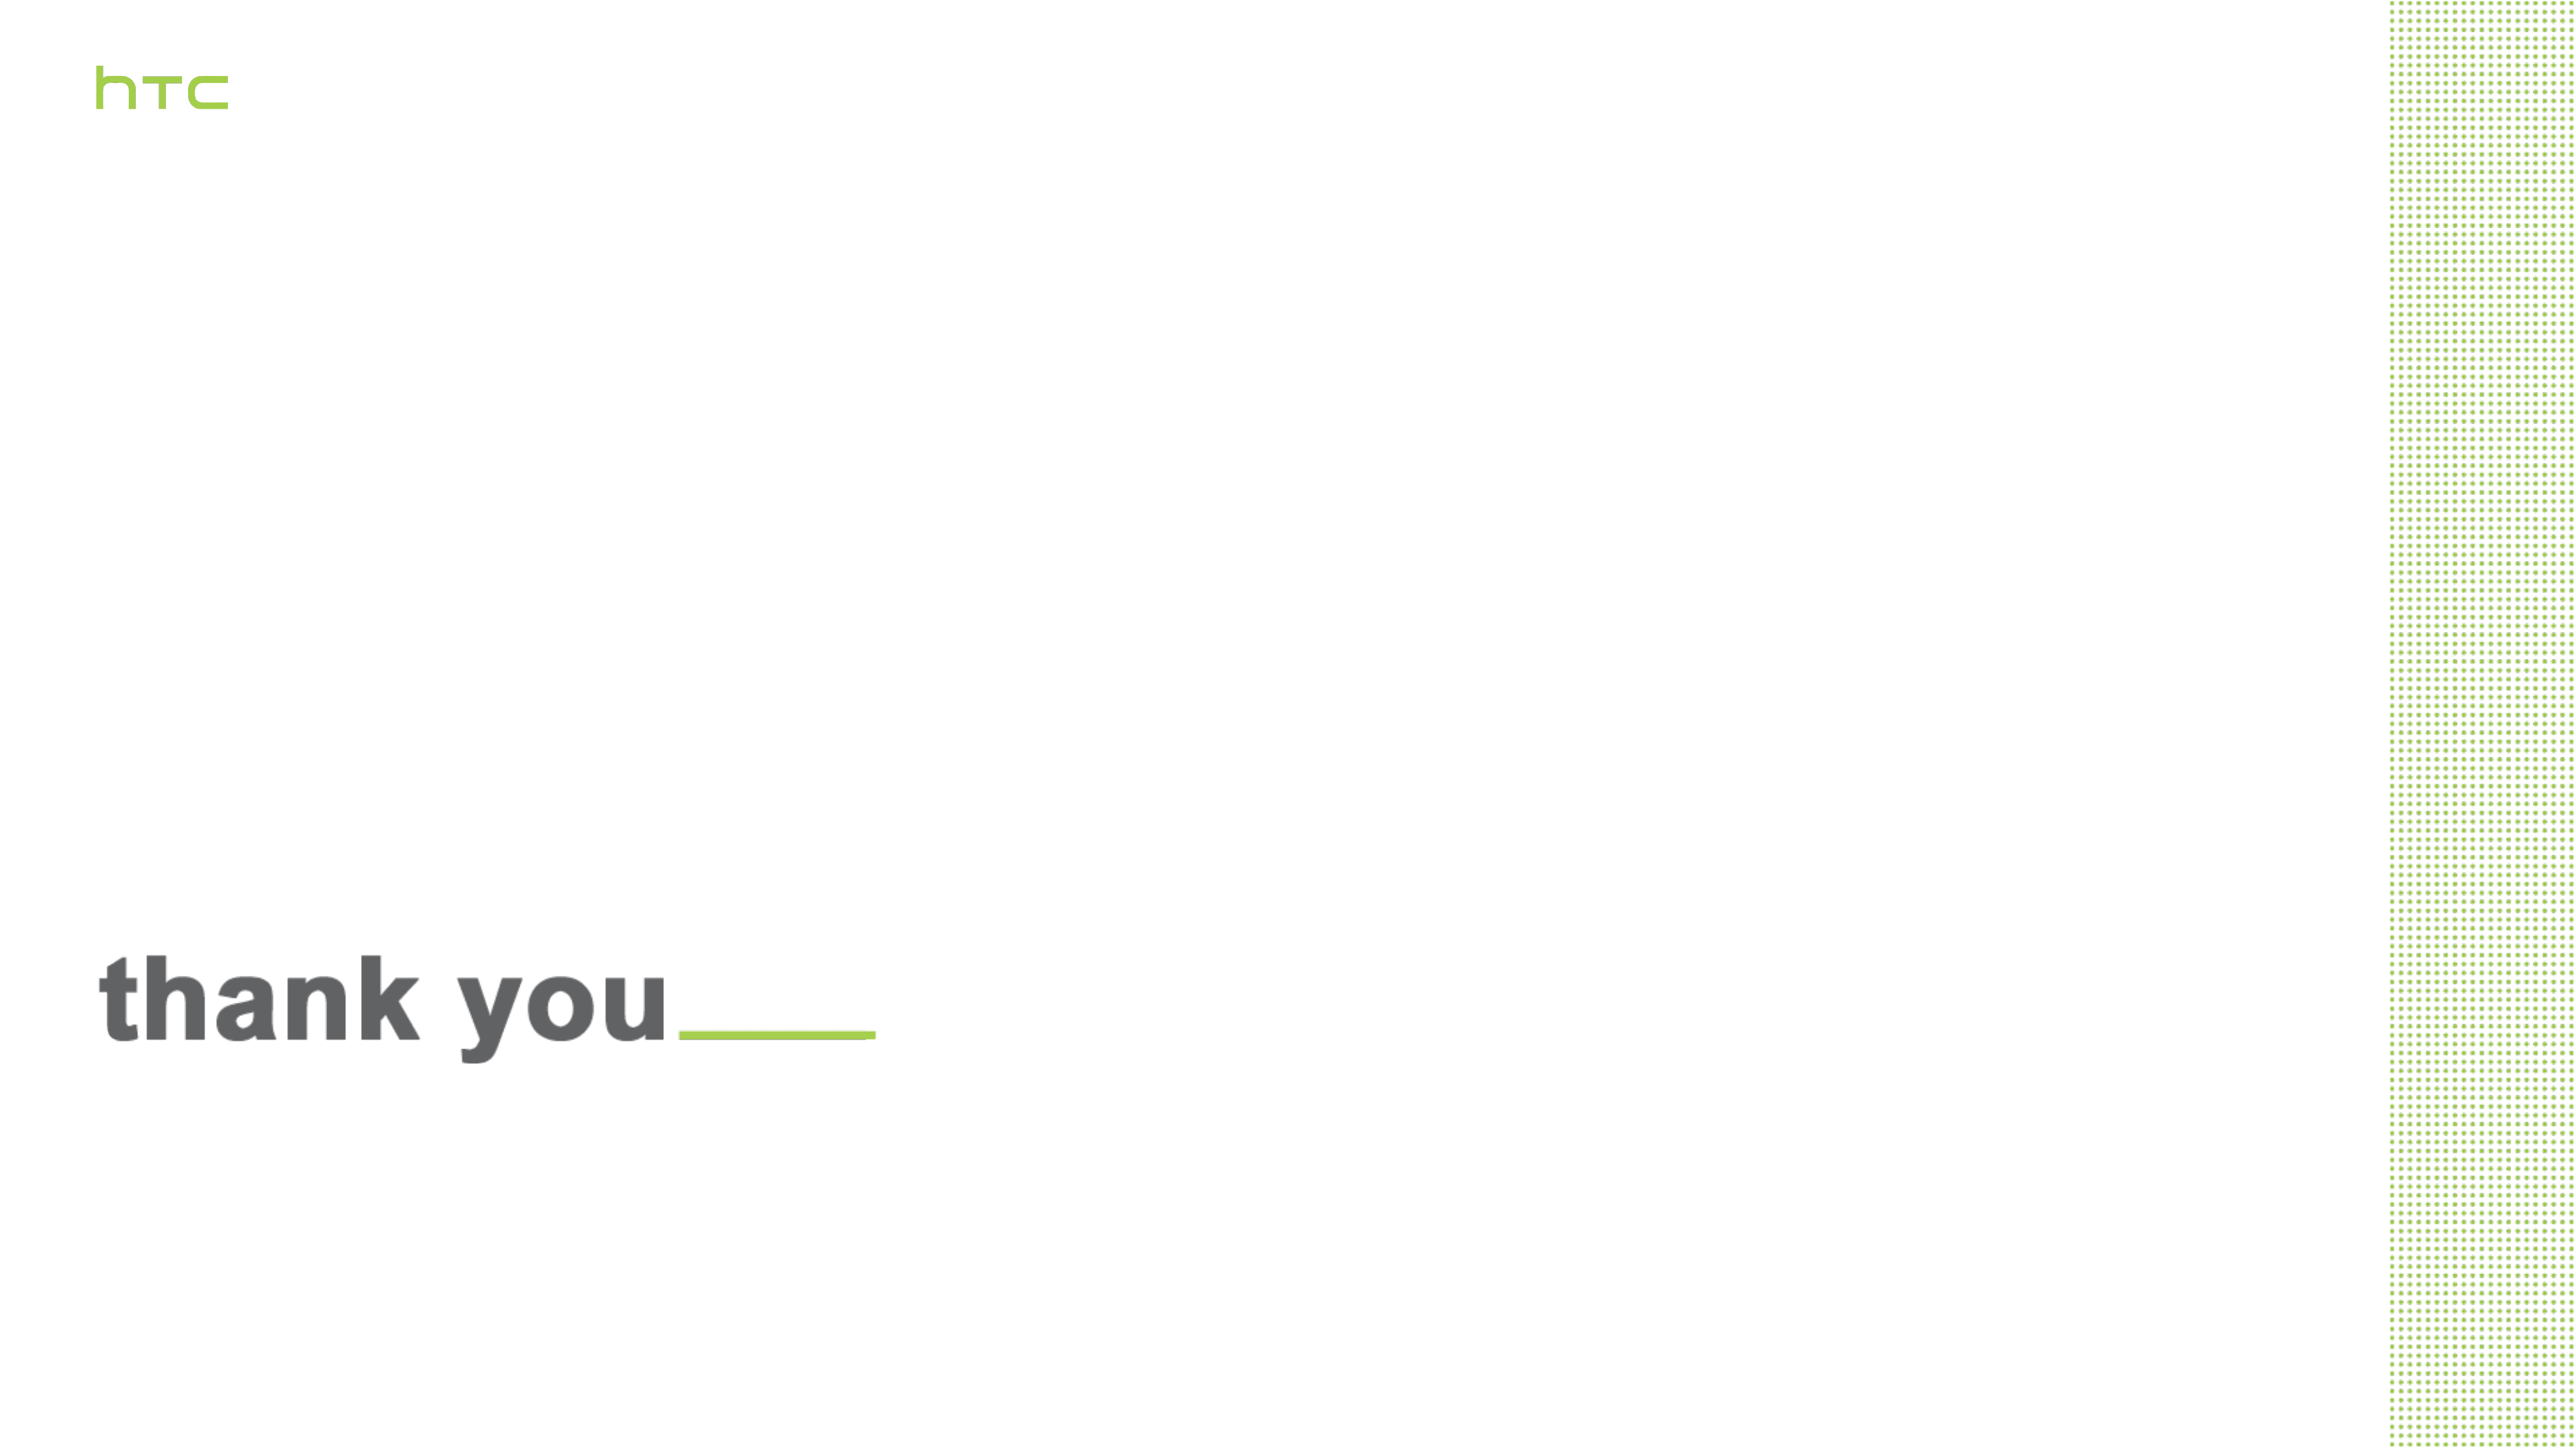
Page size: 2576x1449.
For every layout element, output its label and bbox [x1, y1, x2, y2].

picture [2349, 0, 2575, 1448]
picture [63, 33, 261, 142]
picture [8, 716, 1105, 1319]
